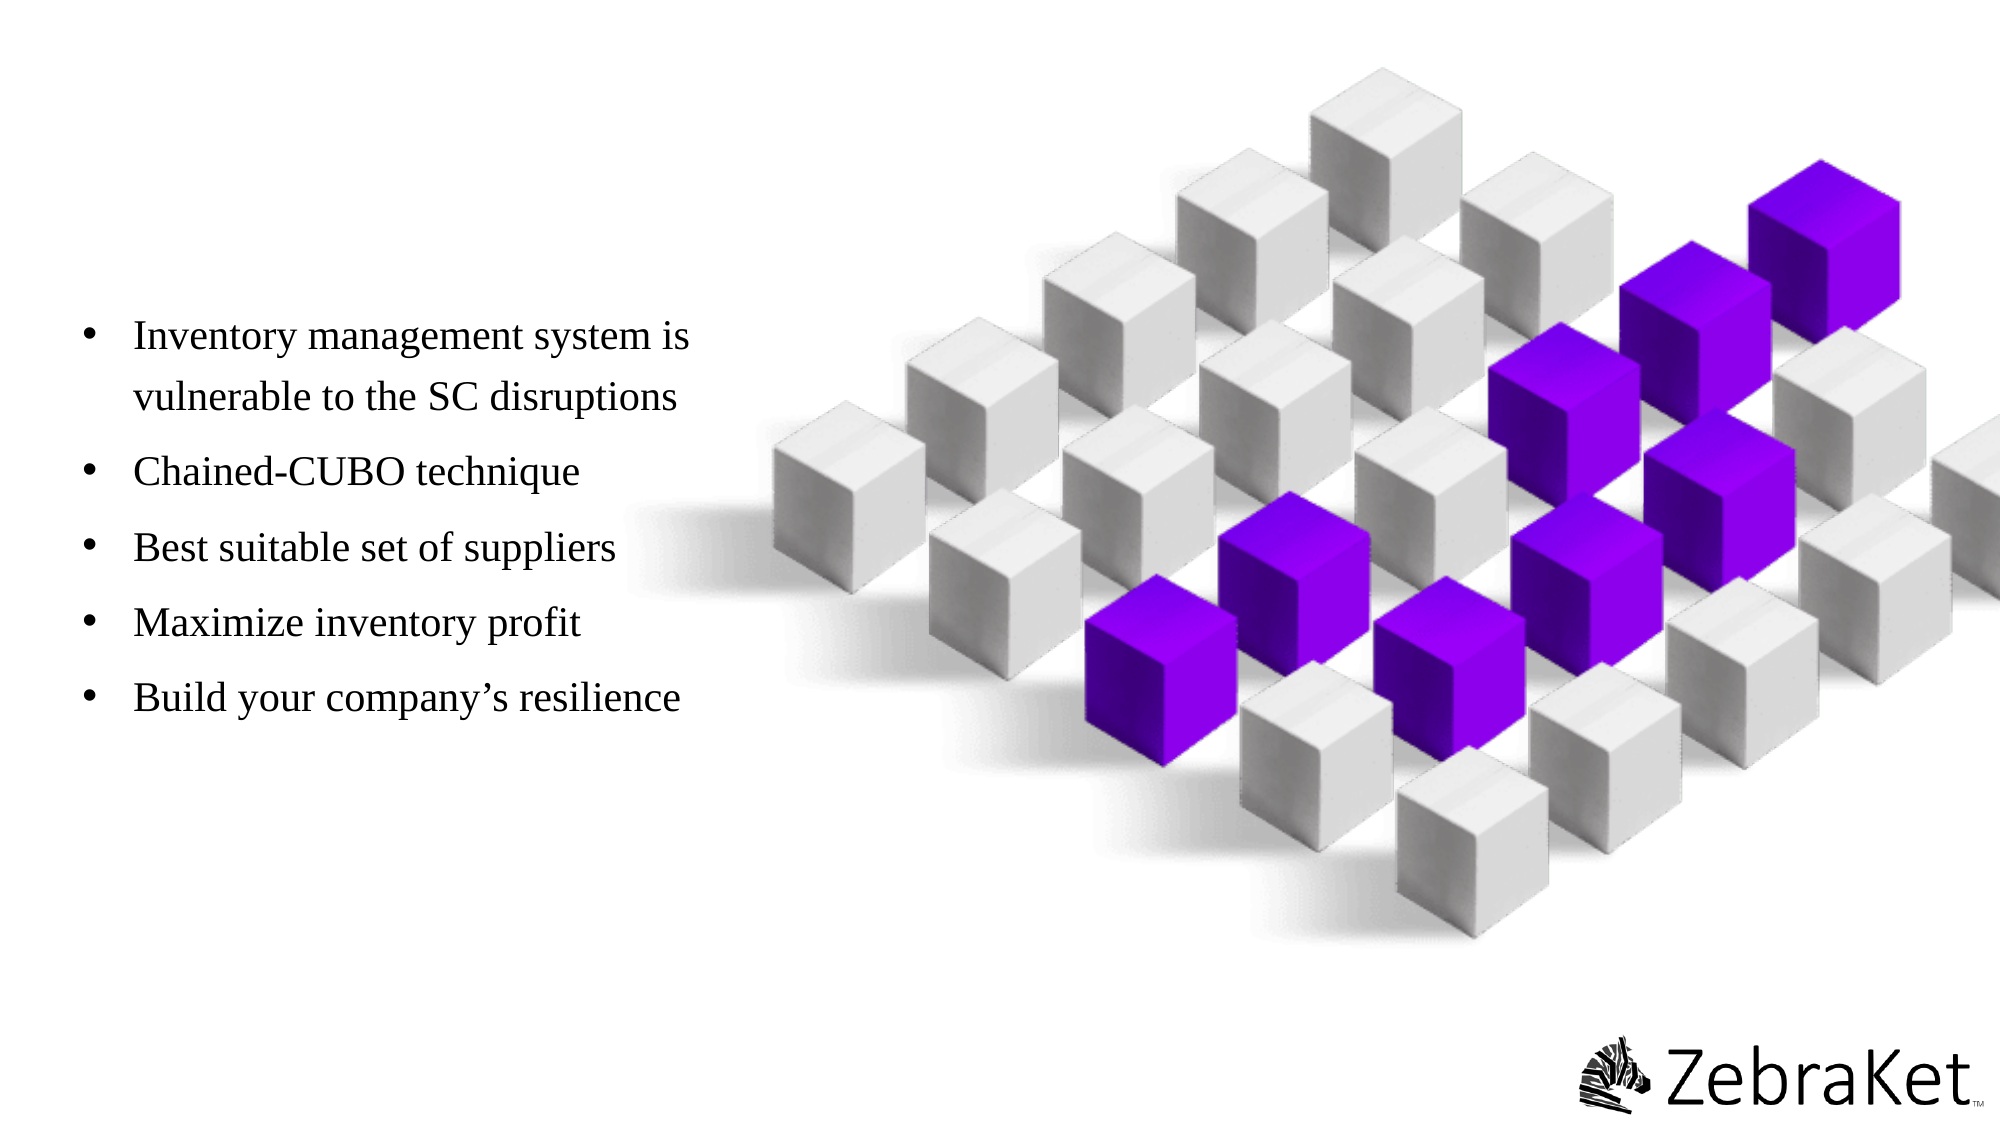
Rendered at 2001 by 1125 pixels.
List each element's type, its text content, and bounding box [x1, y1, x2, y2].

subtitle Inventory management system is vulnerable to the SC disruptions Chained-CUBO technique Best suitable set of suppliers Maximize inventory profit Build your company’s resilience [67, 128, 577, 856]
picture [577, 0, 2000, 1125]
